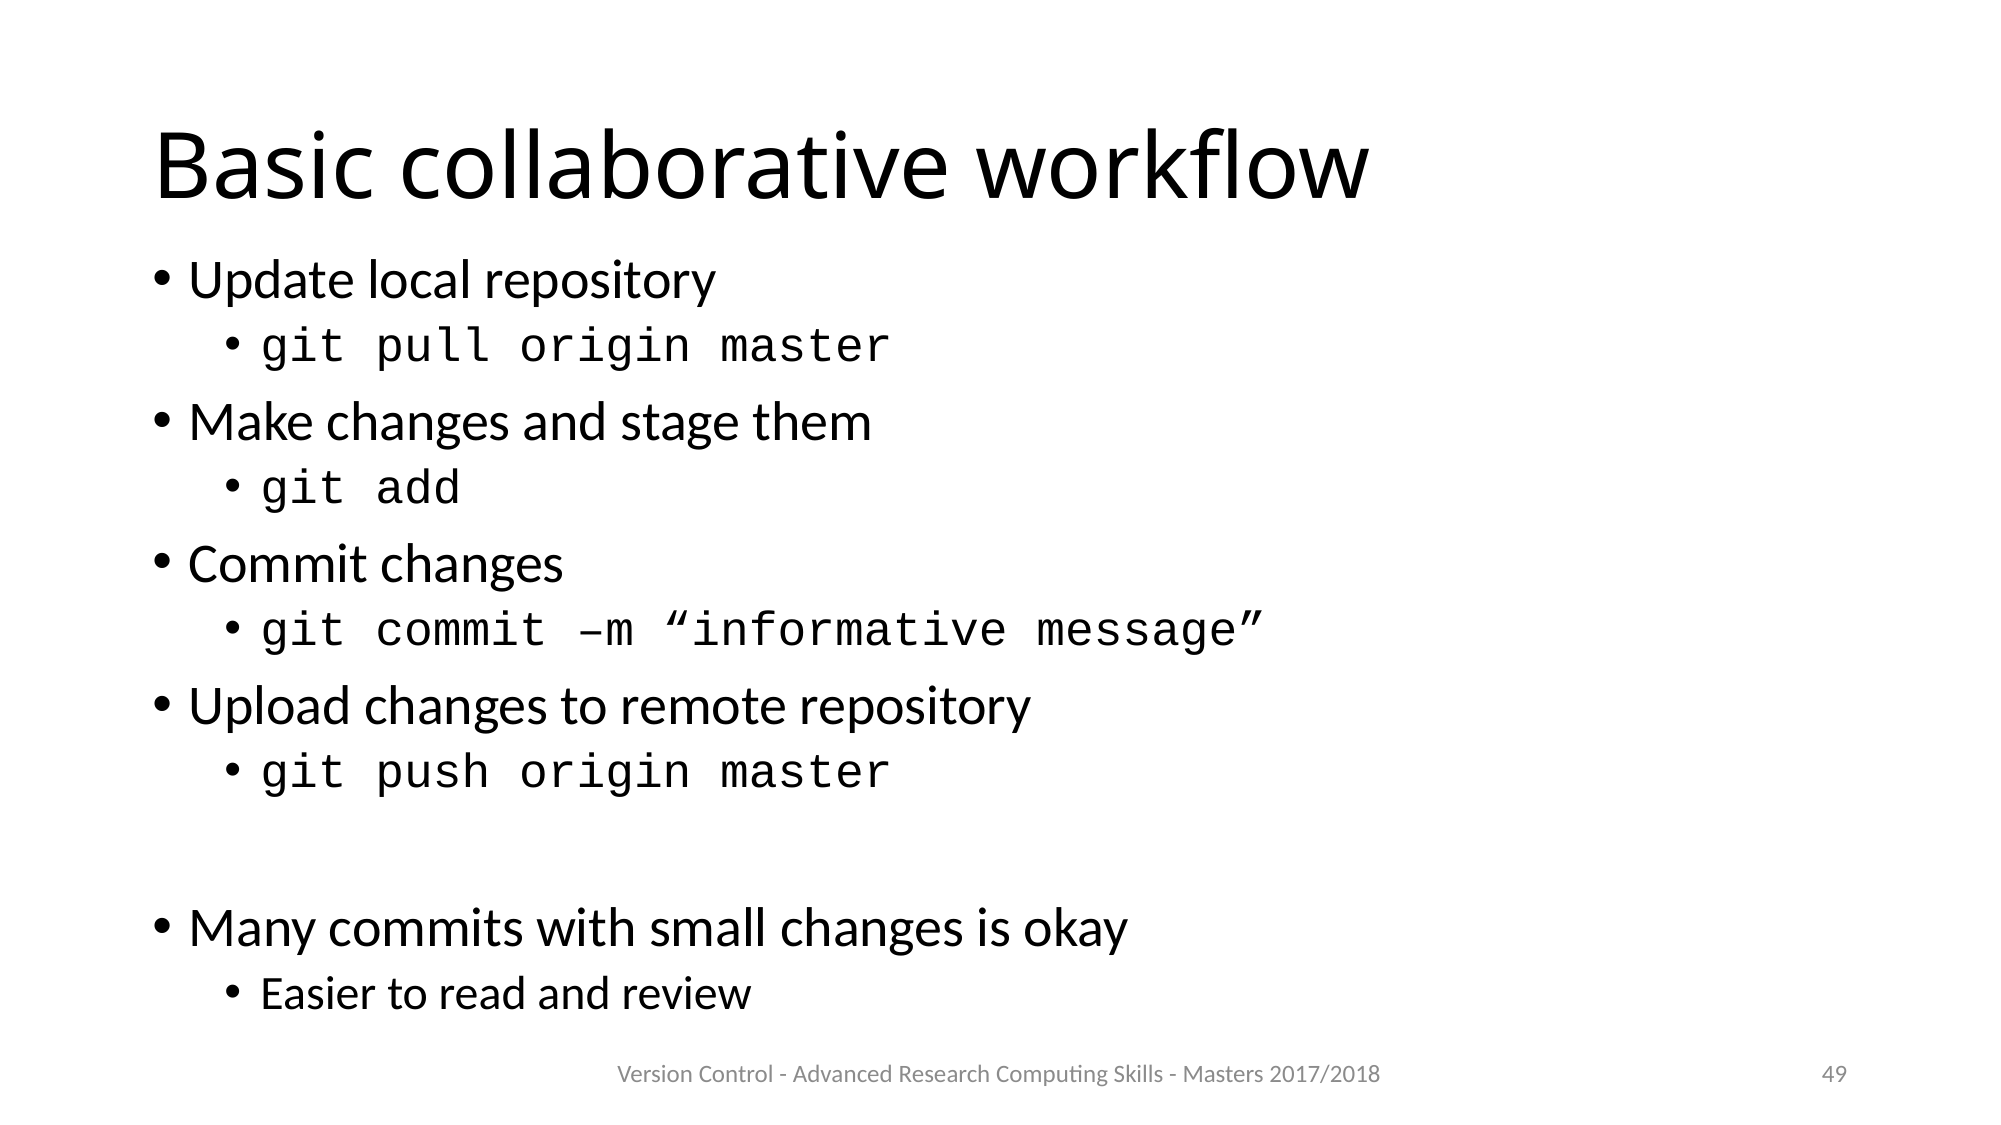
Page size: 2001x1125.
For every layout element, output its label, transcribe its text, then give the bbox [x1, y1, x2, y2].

list Update local repository git pull origin master Make changes and stage them git add Commit changes git commit –m “informative message” Upload changes to remote repository git push origin master Many commits with small changes is okay Easier to read and review [137, 242, 1863, 1030]
footer Version Control - Advanced Research Computing Skills - Masters 2017/2018 [587, 1042, 1412, 1103]
slide_number 49 [1412, 1042, 1863, 1103]
title Basic collaborative workflow [137, 59, 1863, 242]
